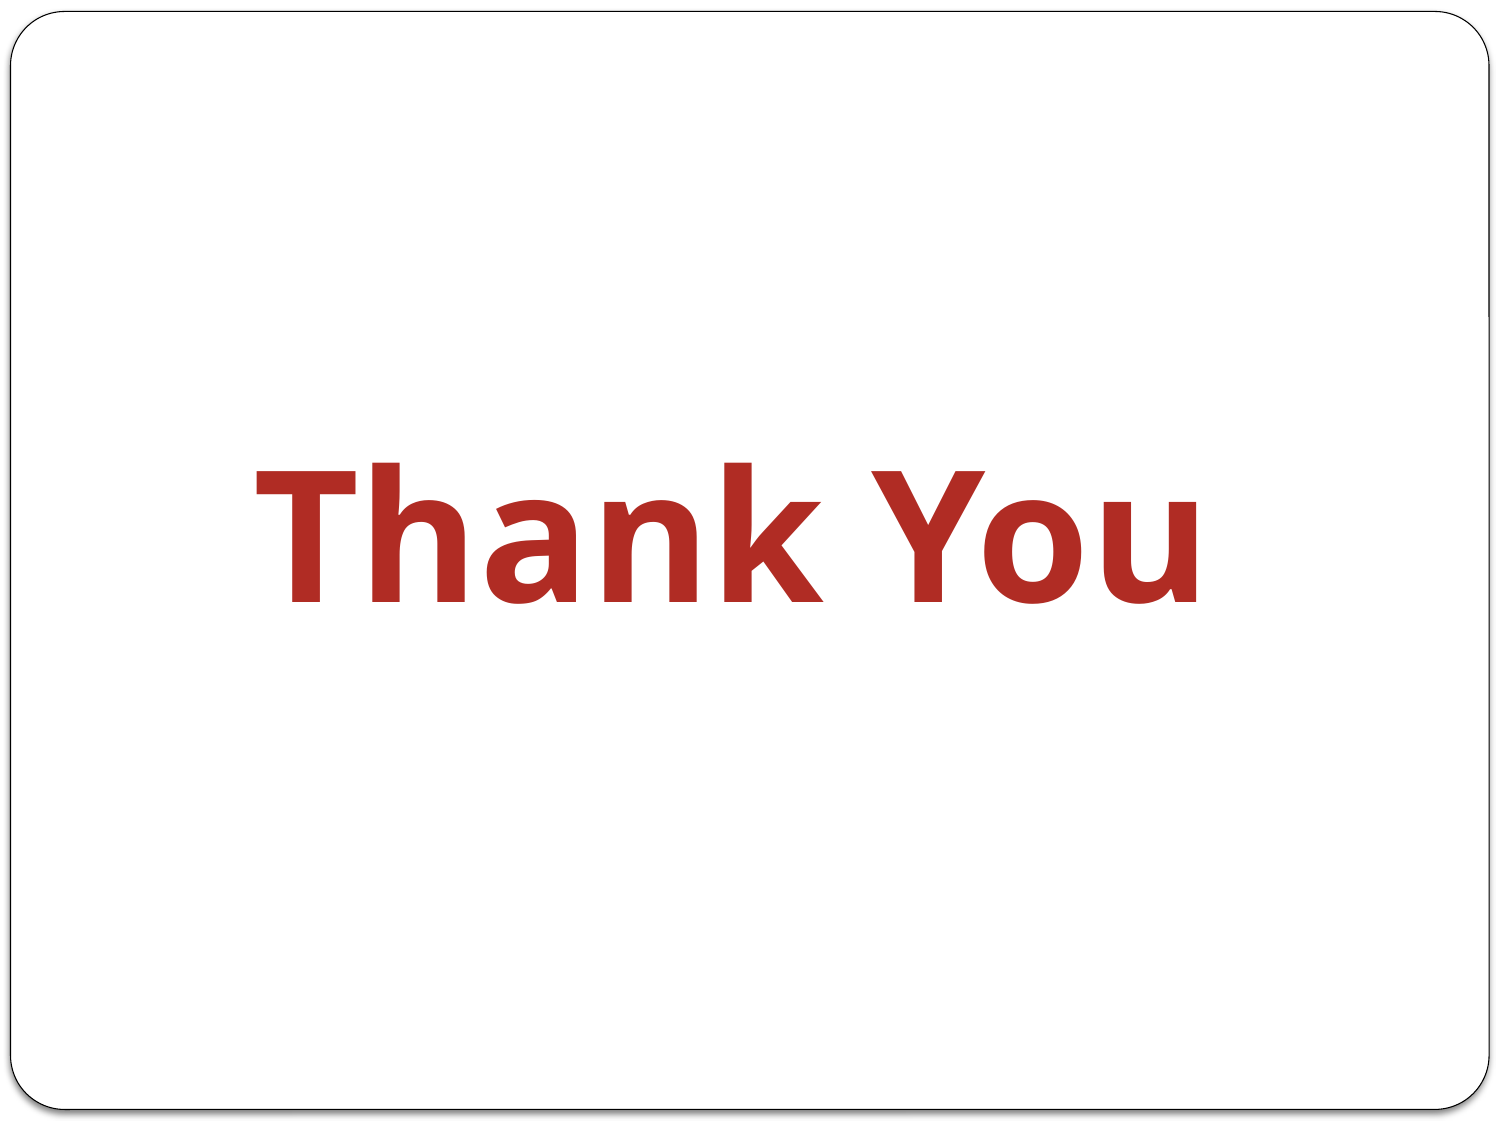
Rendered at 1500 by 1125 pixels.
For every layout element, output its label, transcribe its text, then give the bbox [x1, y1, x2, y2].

text_box Thank You [171, 411, 1294, 647]
